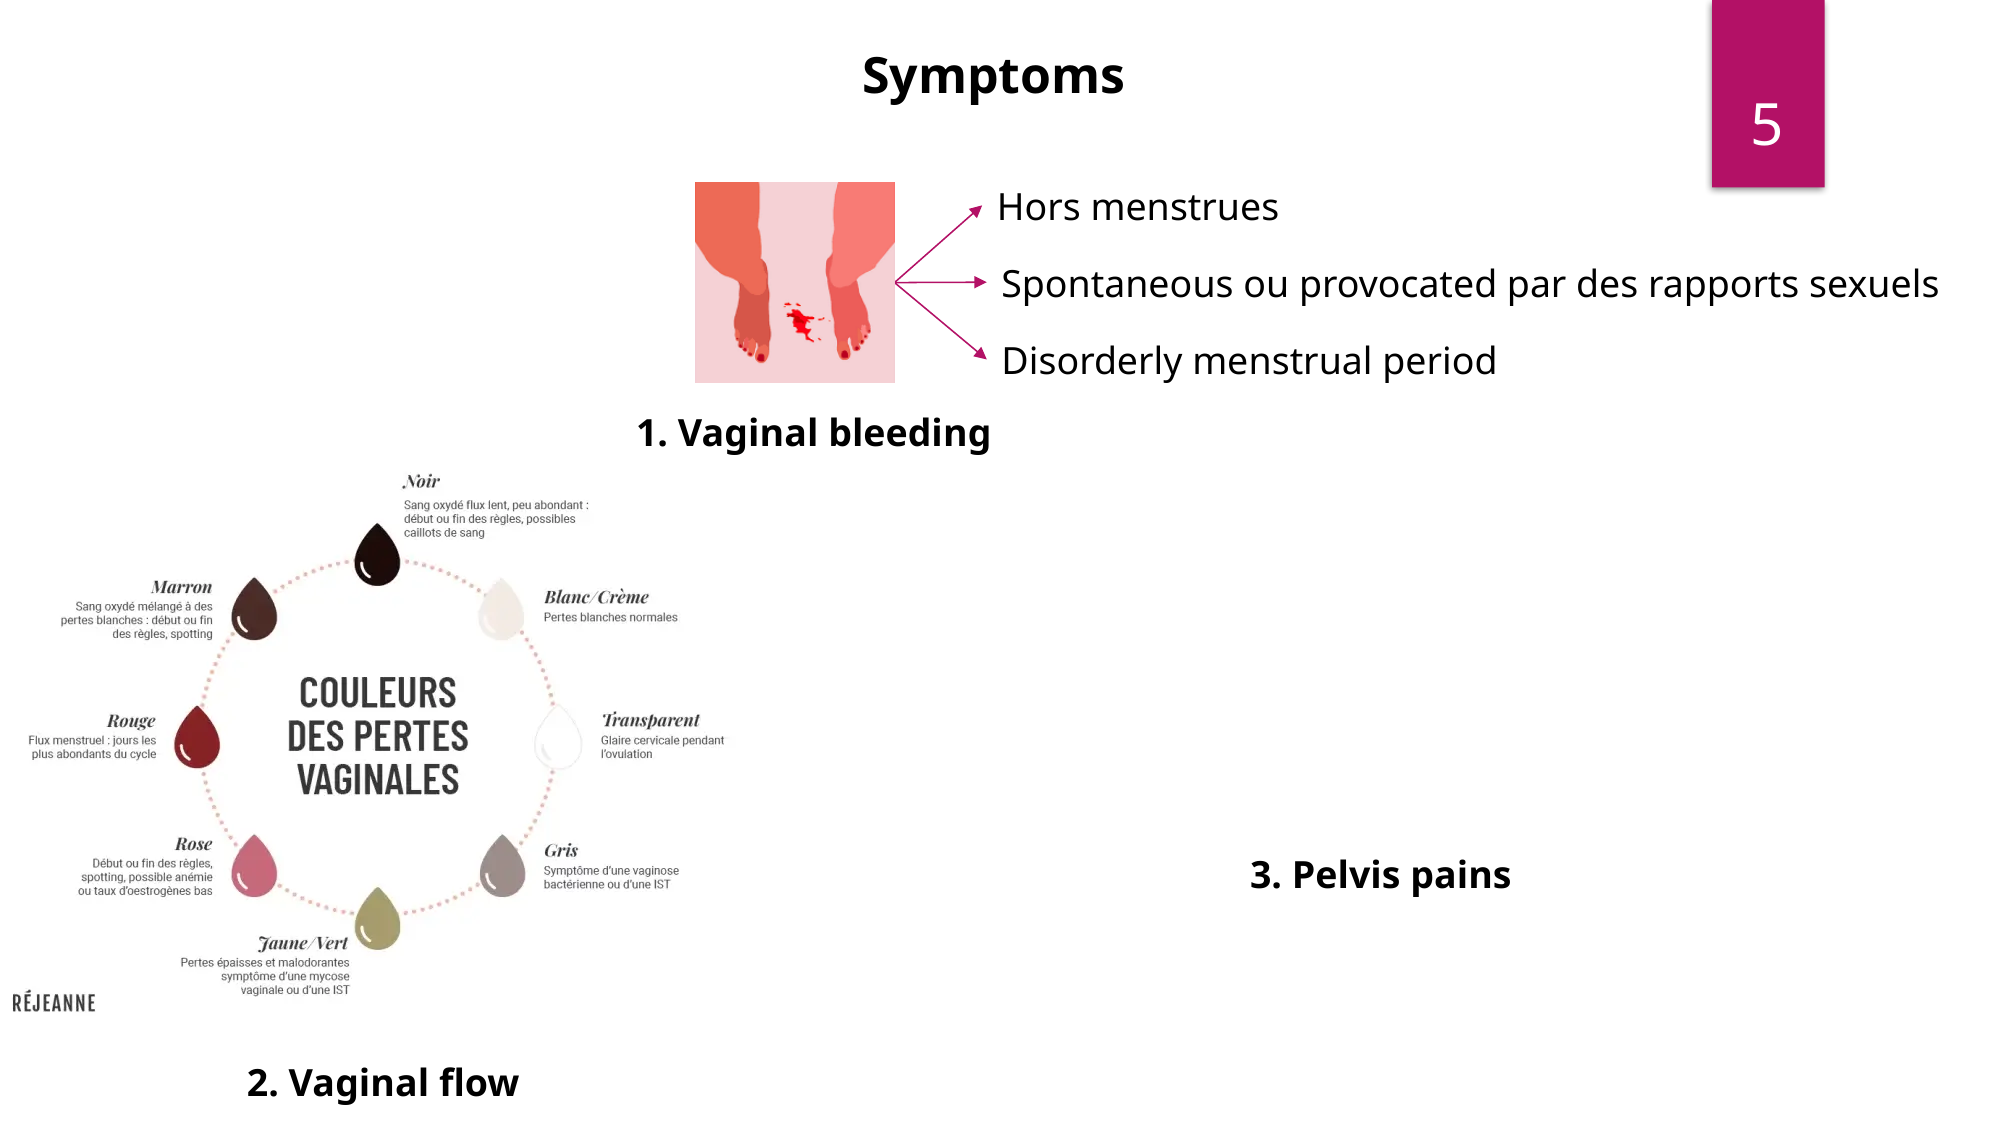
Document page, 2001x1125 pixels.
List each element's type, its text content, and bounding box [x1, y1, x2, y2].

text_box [1161, 636, 1601, 904]
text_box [0, 444, 759, 1113]
slide_number 5 [1698, 48, 1836, 173]
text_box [553, 175, 2000, 463]
text_box Symptoms [826, 35, 1162, 111]
